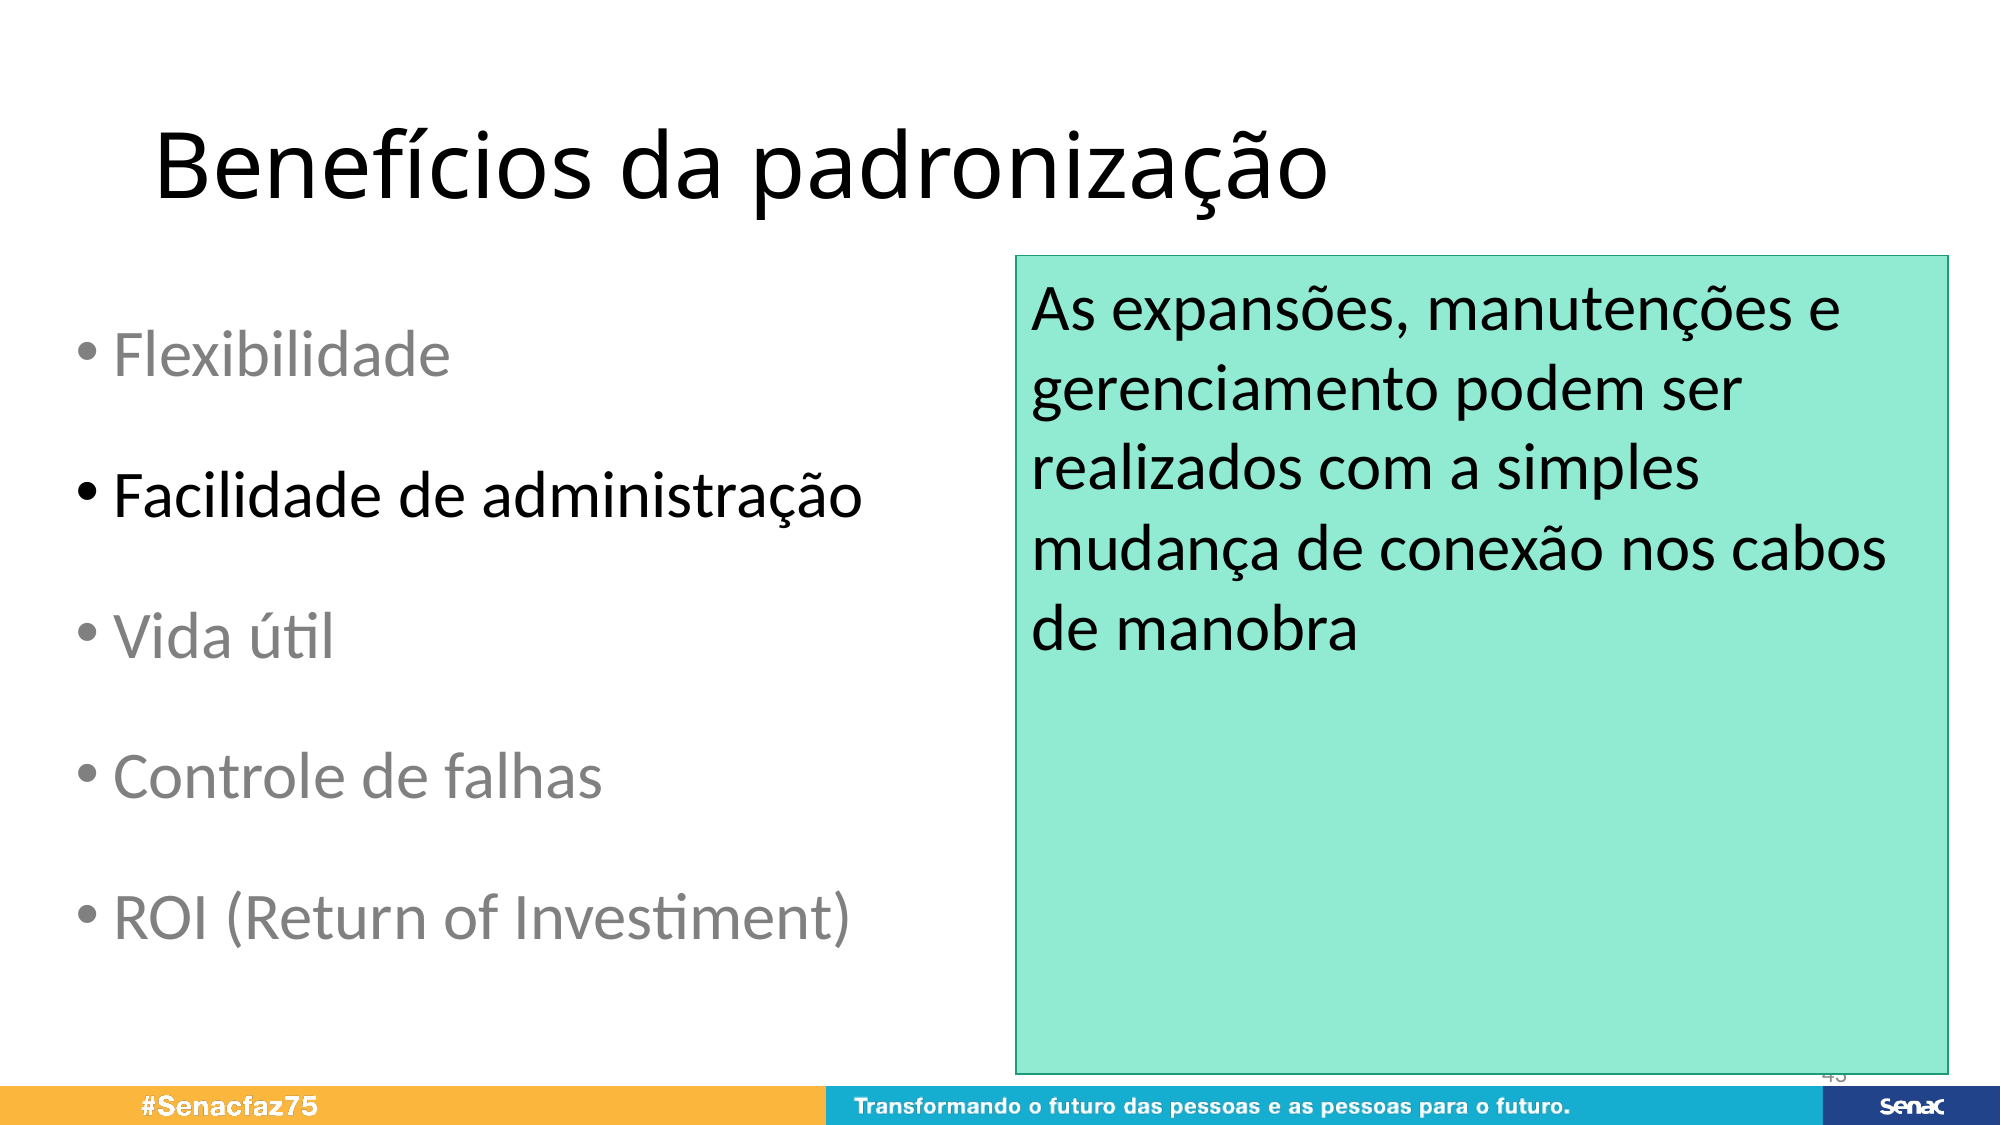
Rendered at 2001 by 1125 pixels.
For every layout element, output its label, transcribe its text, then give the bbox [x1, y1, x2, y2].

slide_number 43 [1412, 1074, 1863, 1103]
title Benefícios da padronização [137, 59, 1863, 278]
text_box As expansões, manutenções e gerenciamento podem ser realizados com a simples mudança de conexão nos cabos de manobra [1015, 255, 1949, 1074]
list Flexibilidade Facilidade de administração Vida útil Controle de falhas ROI (Return of Investiment) [60, 262, 994, 1081]
picture [0, 1078, 2000, 1125]
